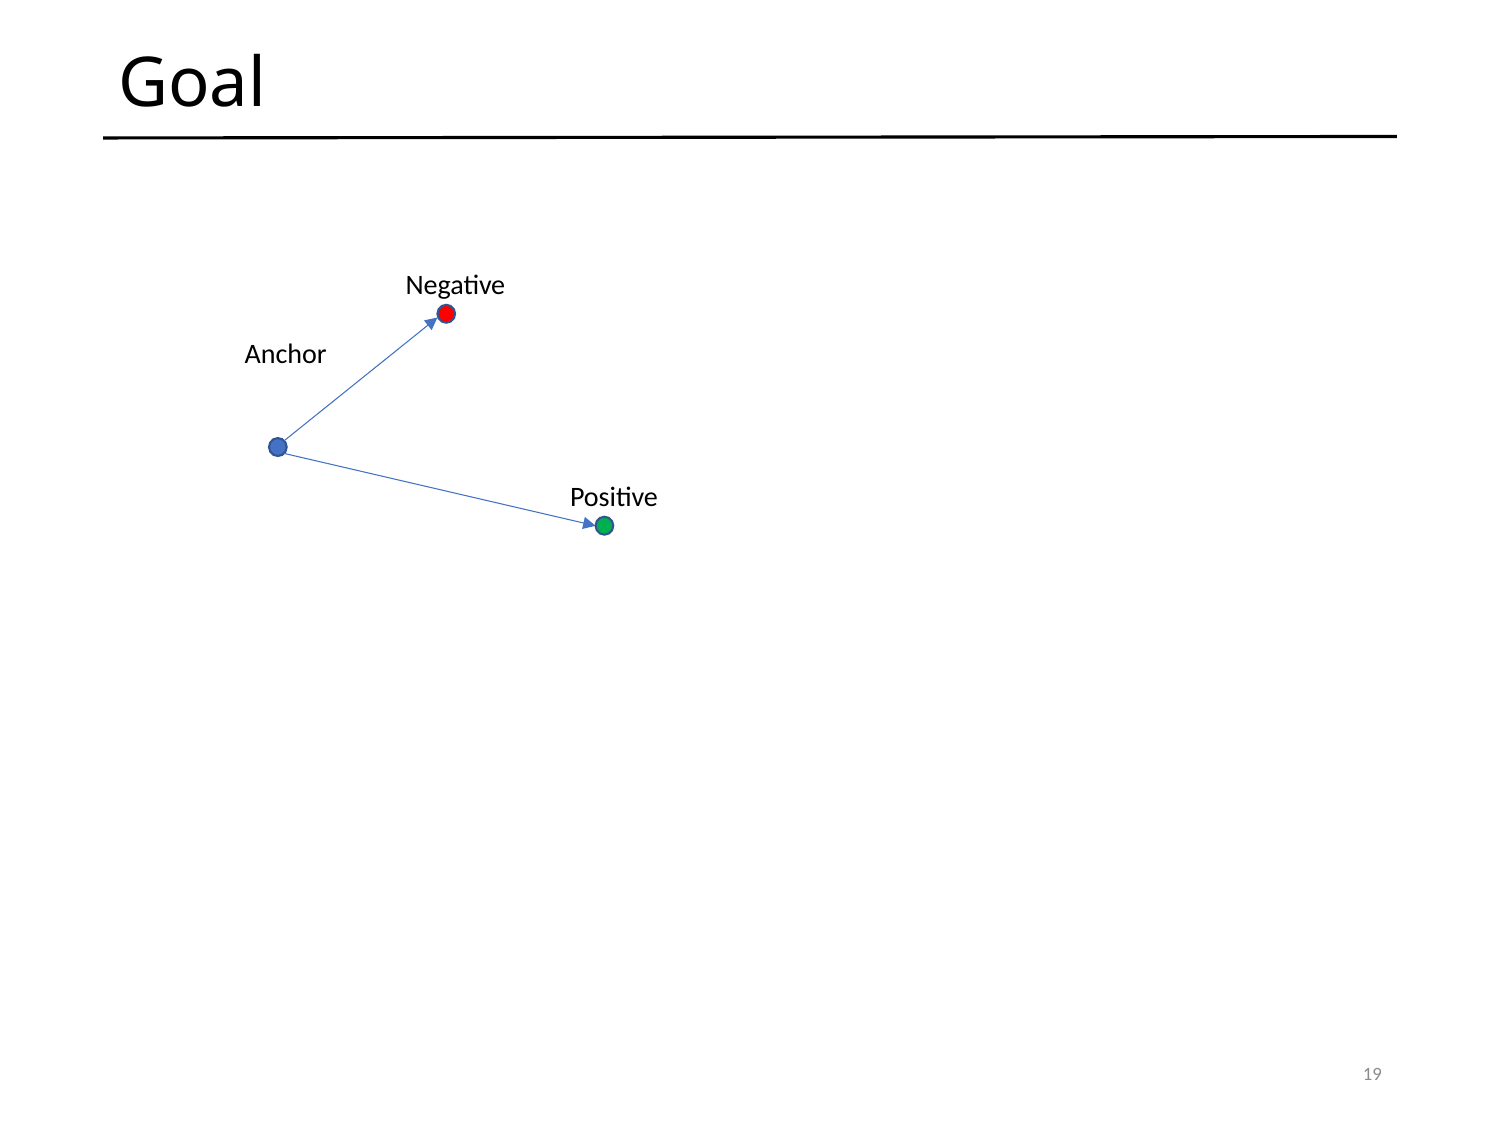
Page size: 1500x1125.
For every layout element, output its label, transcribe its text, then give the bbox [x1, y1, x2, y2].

text_box Anchor [229, 327, 284, 377]
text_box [284, 453, 596, 526]
title Goal [103, 30, 1397, 138]
slide_number 19 [1059, 1042, 1397, 1103]
text_box Negative [390, 258, 524, 308]
text_box Positive [596, 471, 684, 520]
text_box [267, 437, 288, 458]
text_box [436, 308, 457, 324]
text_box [284, 317, 438, 441]
text_box [594, 520, 615, 536]
